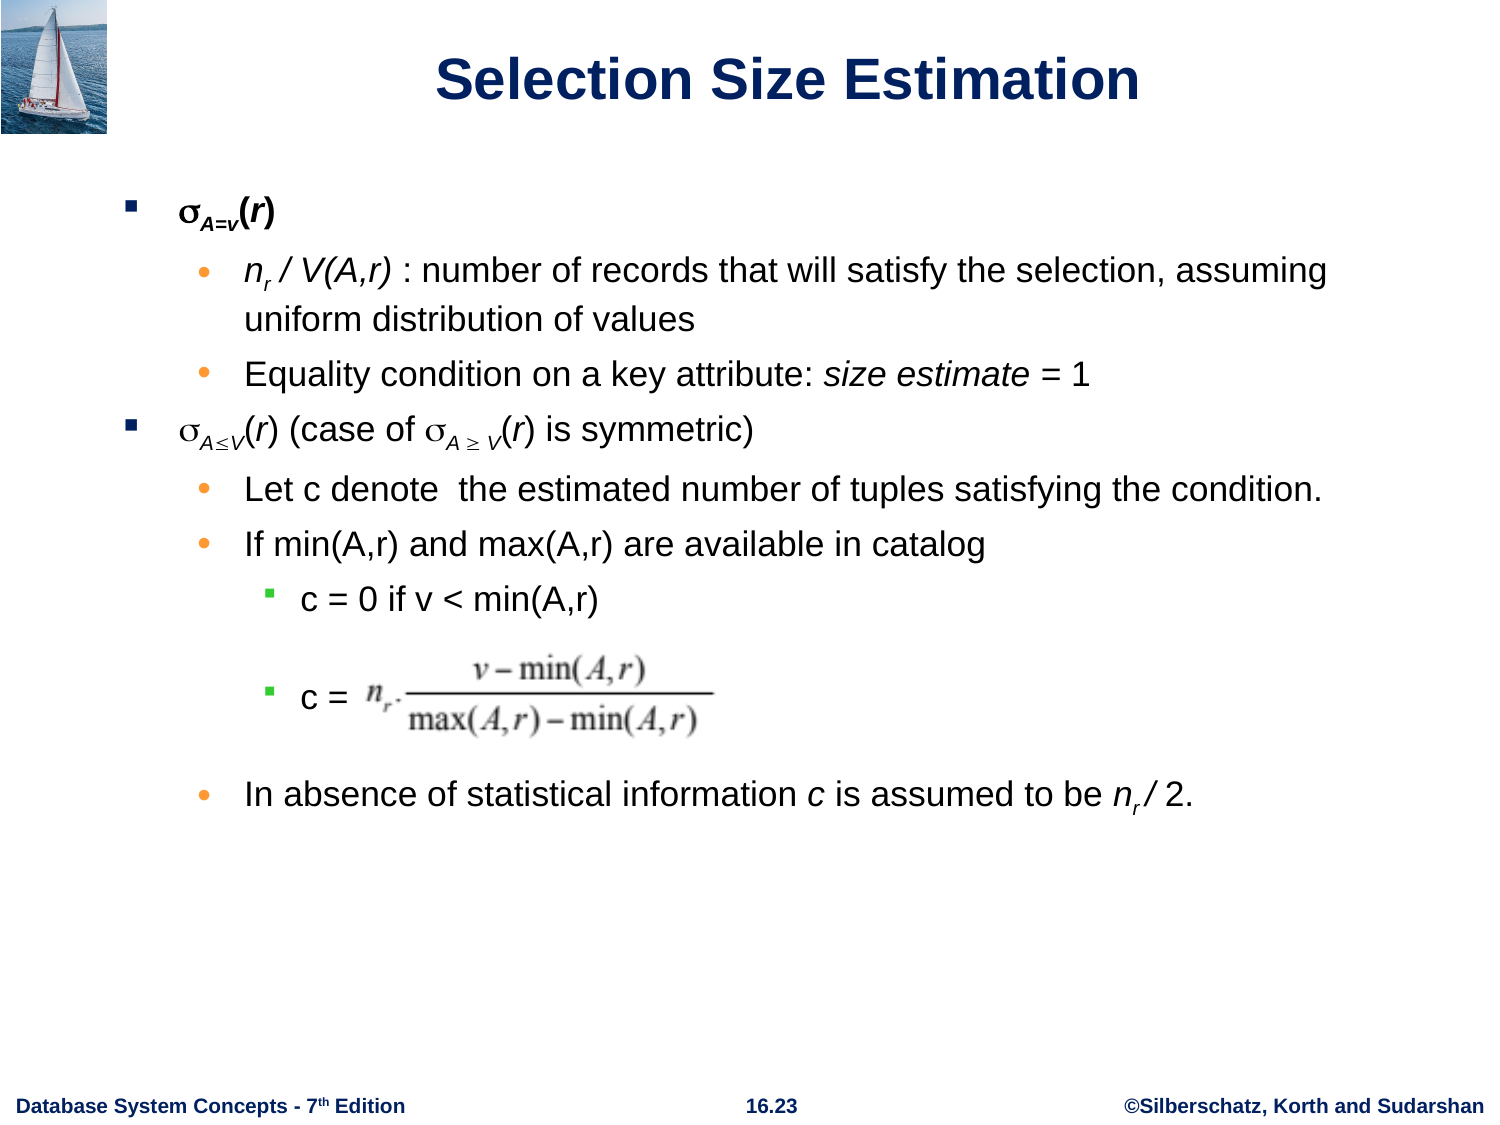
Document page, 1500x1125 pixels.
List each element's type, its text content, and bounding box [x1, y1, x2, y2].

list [361, 646, 718, 746]
list A=v(r) nr / V(A,r) : number of records that will satisfy the selection, assuming uniform distribution of values Equality condition on a key attribute: size estimate = 1 AV(r) (case of A  V(r) is symmetric) Let c denote the estimated number of tuples satisfying the condition. If min(A,r) and max(A,r) are available in catalog c = 0 if v < min(A,r) c = In absence of statistical information c is assumed to be nr / 2. [107, 179, 1394, 984]
picture [1, 0, 107, 134]
title Selection Size Estimation [125, 18, 1452, 120]
